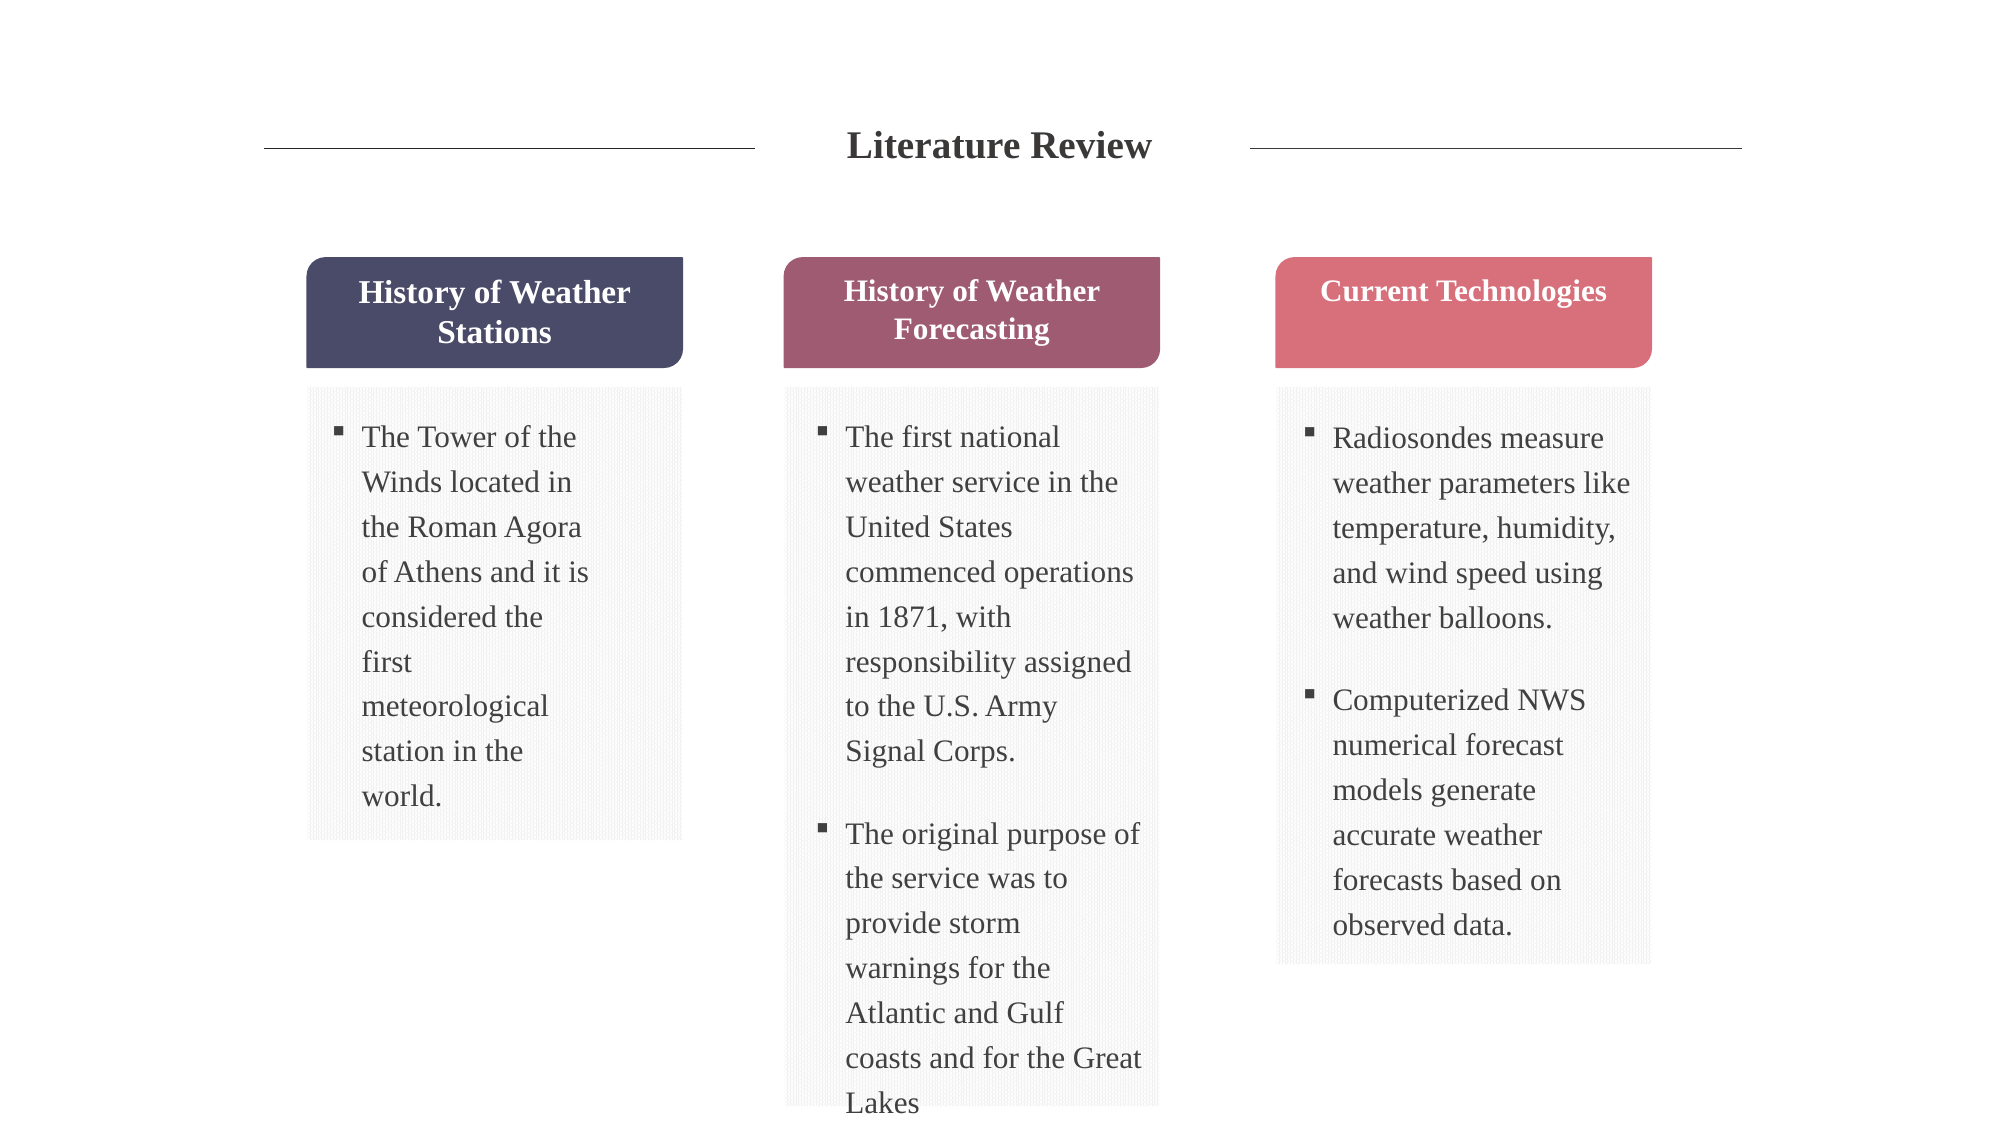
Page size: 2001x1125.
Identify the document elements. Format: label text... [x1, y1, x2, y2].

text_box Current Technologies [1276, 257, 1652, 368]
text_box Radiosondes measure weather parameters like temperature, humidity, and wind speed using weather balloons. Computerized NWS numerical forecast models generate accurate weather forecasts based on observed data. [1302, 410, 1646, 1015]
text_box The first national weather service in the United States commenced operations in 1871, with responsibility assigned to the U.S. Army Signal Corps. The original purpose of the service was to provide storm warnings for the Atlantic and Gulf coasts and for the Great Lakes [815, 408, 1143, 1120]
text_box History of Weather Forecasting [784, 257, 1160, 368]
text_box History of Weather Stations [307, 257, 683, 368]
title Literature Review [137, 59, 1863, 238]
text_box The Tower of the Winds located in the Roman Agora of Athens and it is considered the first meteorological station in the world. [331, 408, 595, 887]
text_box [306, 386, 683, 841]
text_box [1275, 386, 1652, 965]
text_box [783, 386, 1160, 1107]
